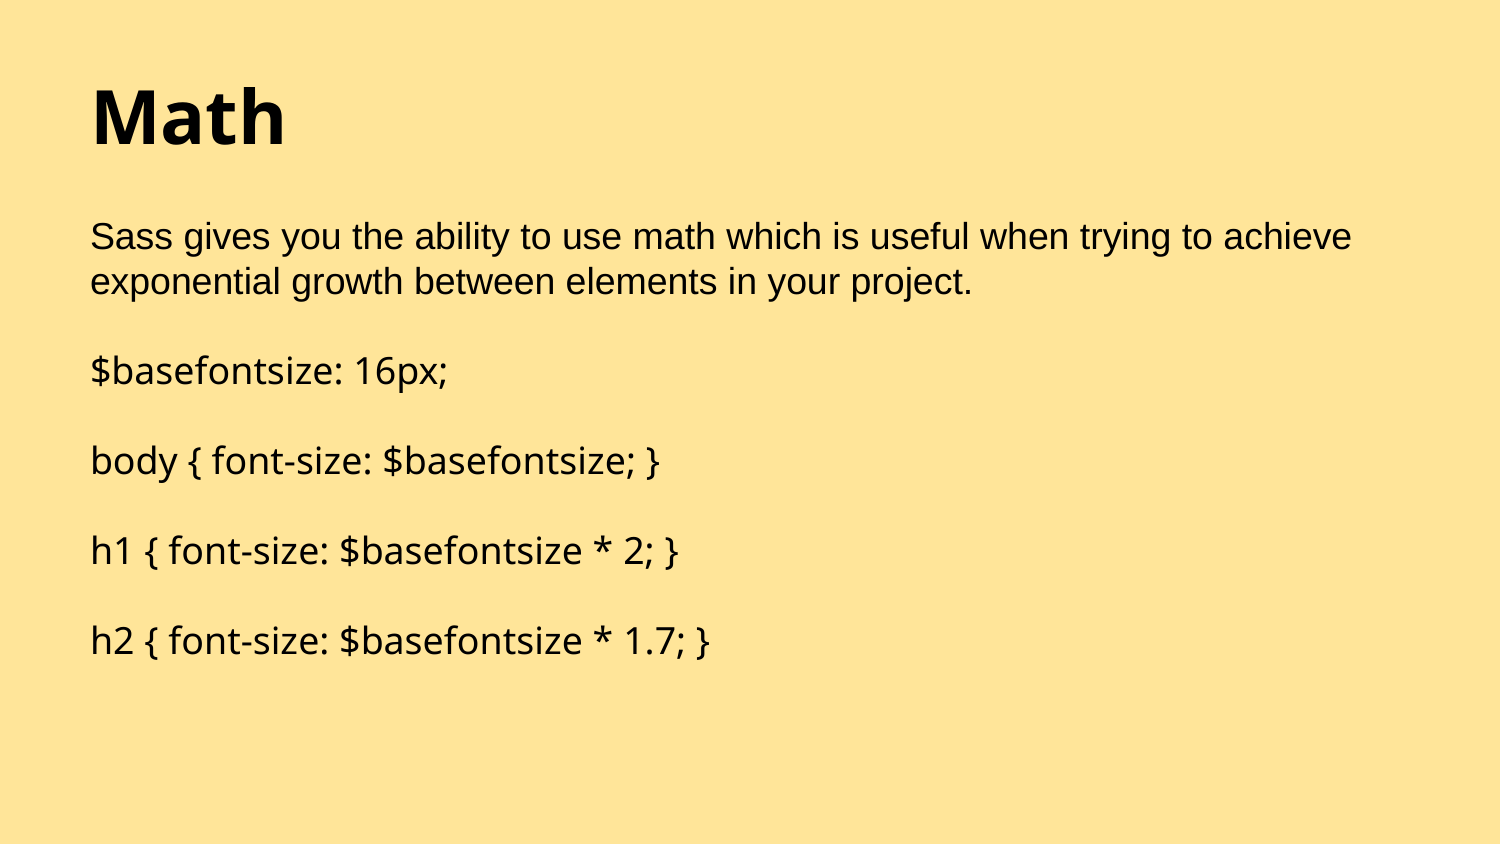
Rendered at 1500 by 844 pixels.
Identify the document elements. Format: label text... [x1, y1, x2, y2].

title Math [75, 33, 1425, 175]
list Sass gives you the ability to use math which is useful when trying to achieve exponential growth between elements in your project. $basefontsize: 16px; body { font-size: $basefontsize; } h1 { font-size: $basefontsize * 2; } h2 { font-size: $basefontsize * 1.7; } [75, 196, 1425, 808]
